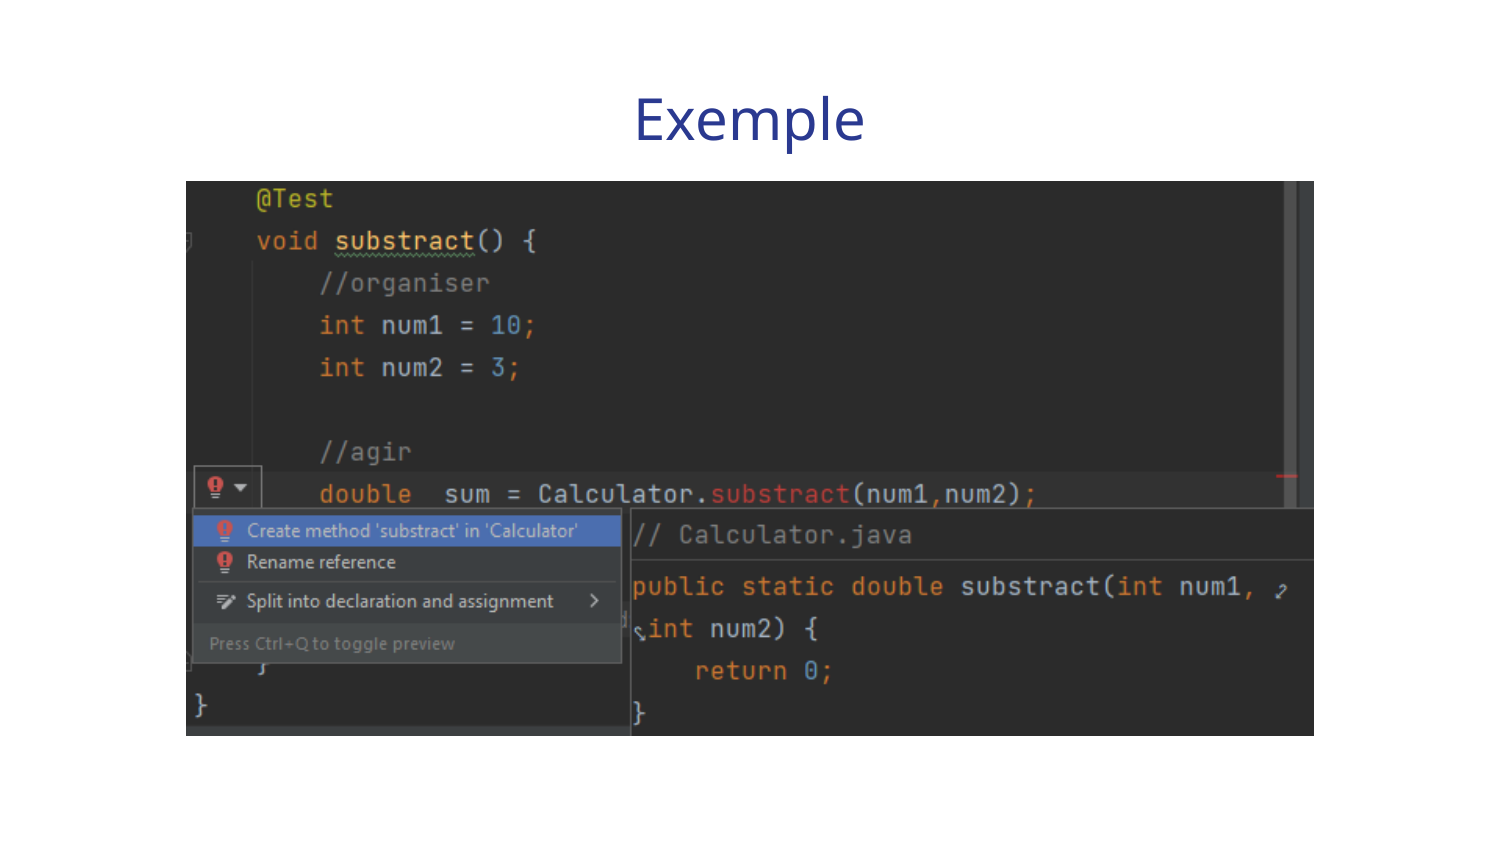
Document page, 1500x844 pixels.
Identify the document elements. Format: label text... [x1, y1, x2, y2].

picture [186, 180, 1314, 736]
title Exemple [51, 67, 1449, 167]
